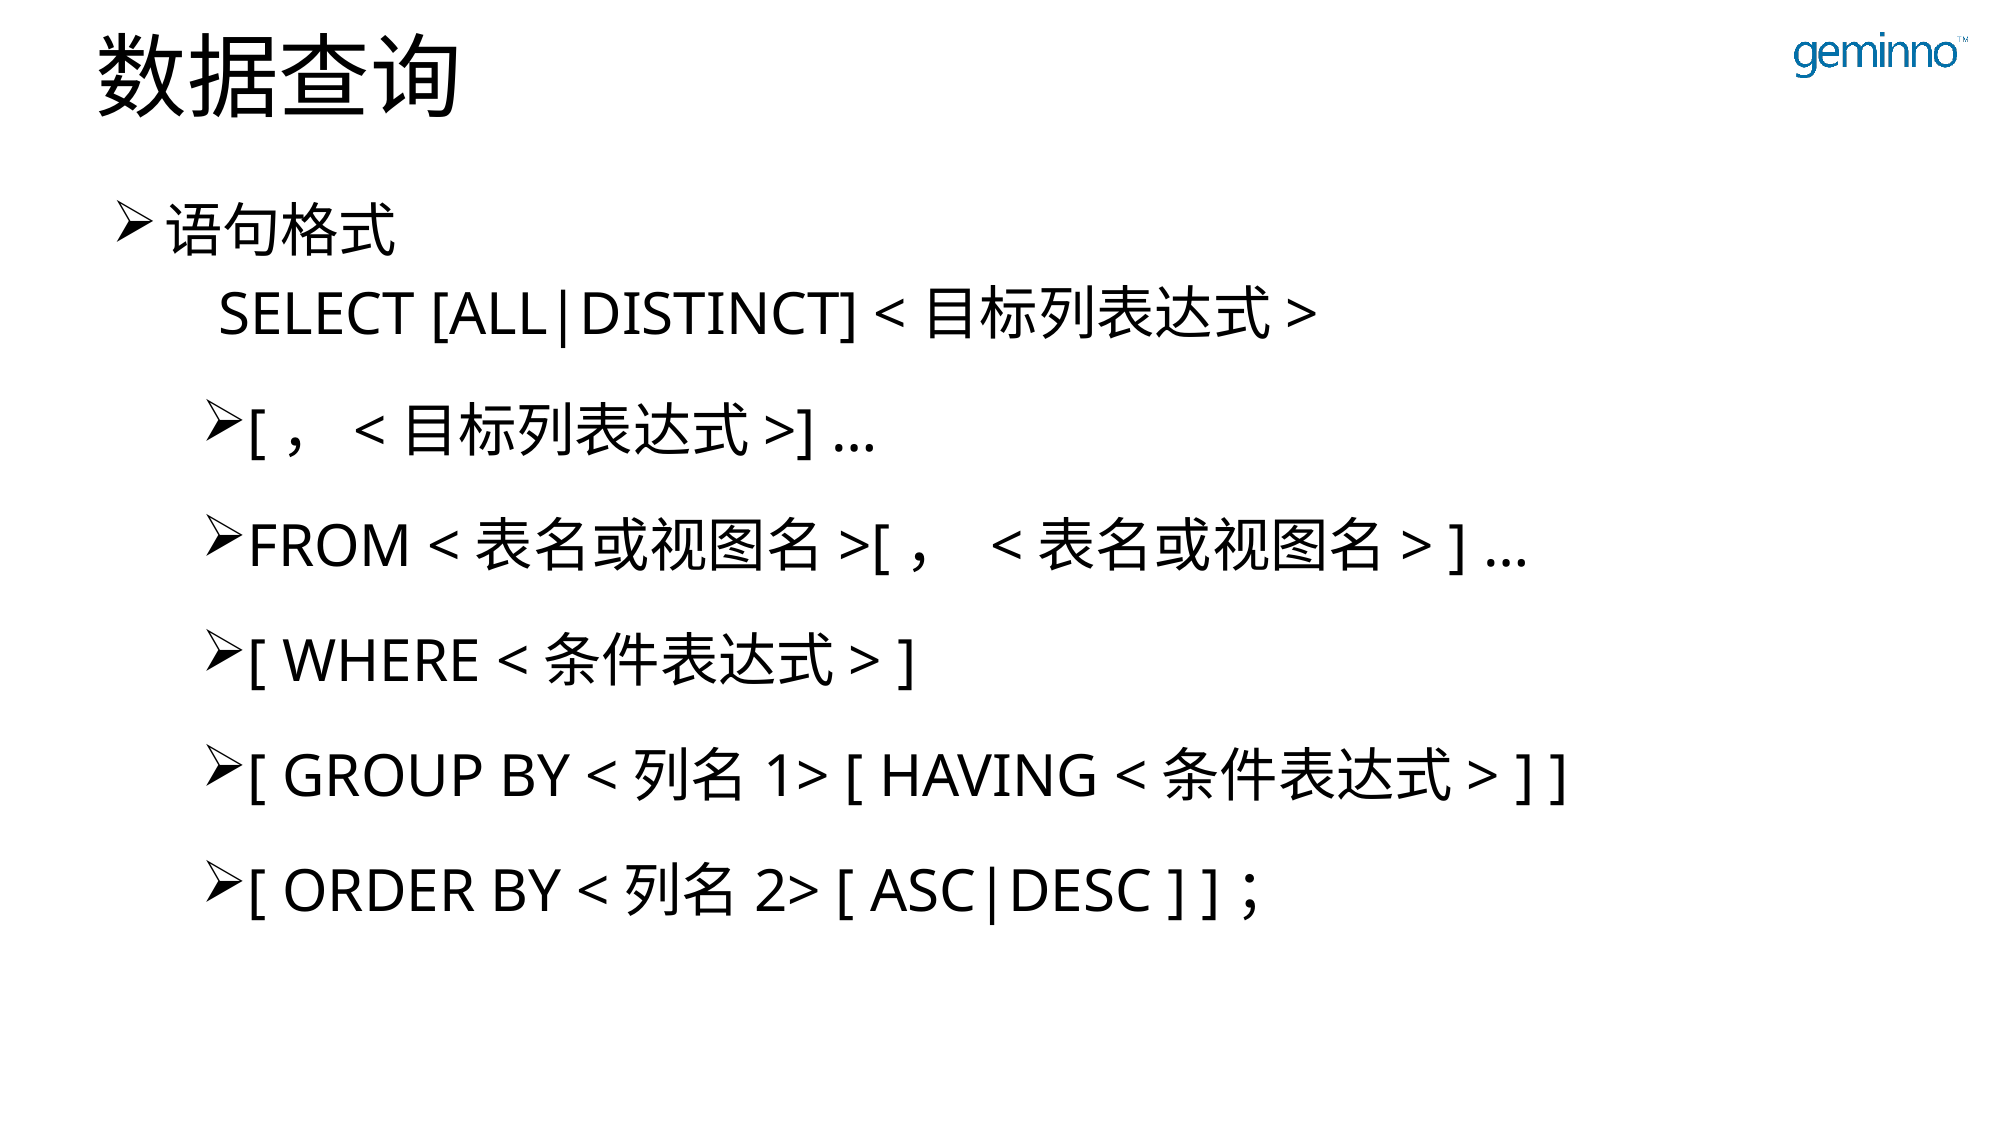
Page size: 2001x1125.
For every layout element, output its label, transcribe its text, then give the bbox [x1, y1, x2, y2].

title 数据查询 [80, 0, 1365, 163]
picture [1799, 46, 1812, 63]
list 语句格式 SELECT [ALL|DISTINCT] <目标列表达式> [，<目标列表达式>] … FROM <表名或视图名>[， <表名或视图名> ] … [ WHERE <条件表达式> ] [ GROUP BY <列名1> [ HAVING <条件表达式> ] ] [ ORDER BY <列名2> [ ASC|DESC ] ]； [96, 193, 1925, 970]
picture [1794, 62, 1811, 78]
picture [1794, 32, 1968, 78]
